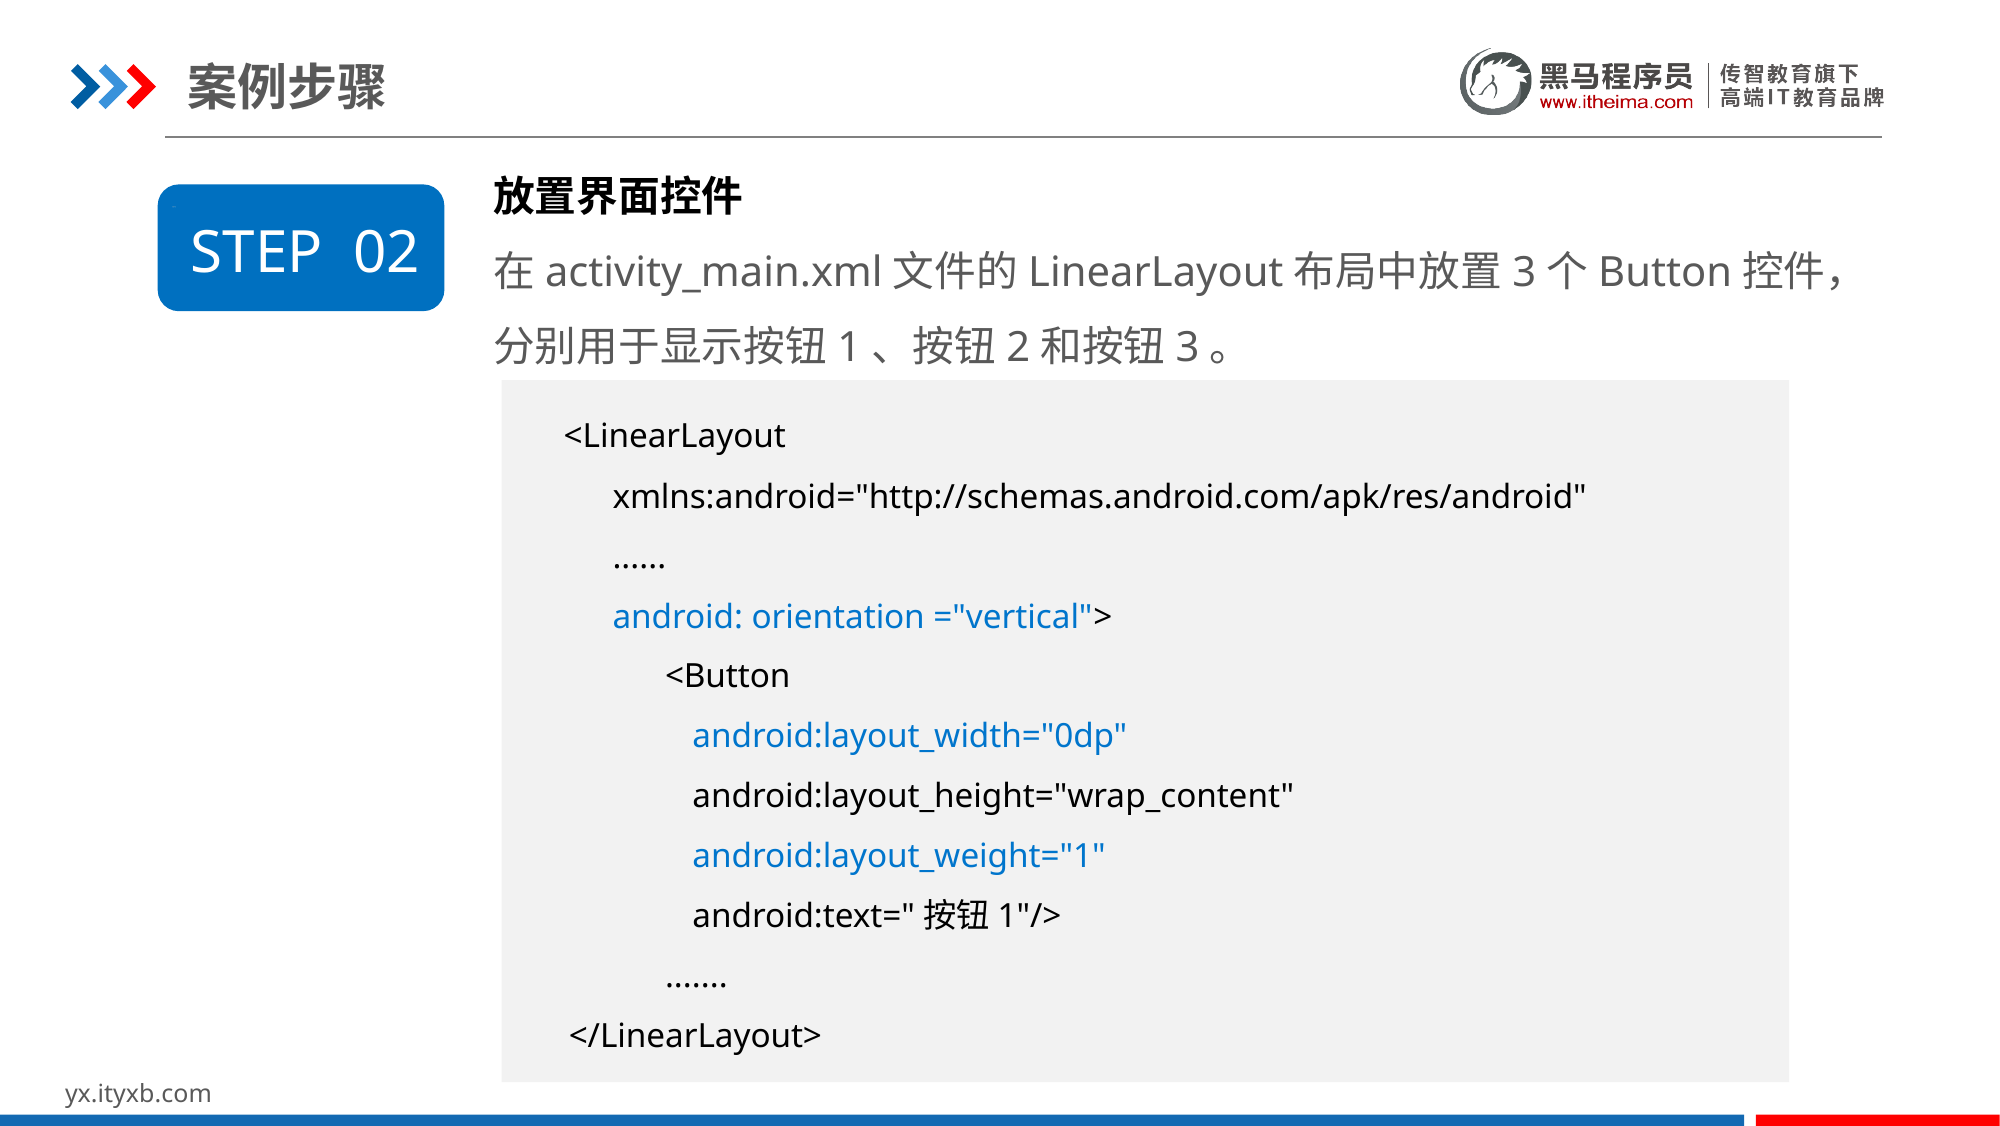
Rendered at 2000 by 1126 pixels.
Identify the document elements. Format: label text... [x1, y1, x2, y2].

picture [1460, 48, 1887, 115]
text_box 案例步骤 [187, 43, 827, 127]
text_box STEP 02 [172, 206, 439, 292]
text_box 放置界面控件 在activity_main.xml文件的LinearLayout布局中放置3个Button控件，分别用于显示按钮1、按钮2和按钮3。 [478, 137, 1922, 378]
text_box [155, 182, 447, 314]
text_box <LinearLayout xmlns:android="http://schemas.android.com/apk/res/android" ...... android: orientation ="vertical"> <Button android:layout_width="0dp" android:layout_height="wrap_content" android:layout_weight="1" android:text="按钮1"/> ....... </LinearLayout> [501, 380, 1790, 1083]
